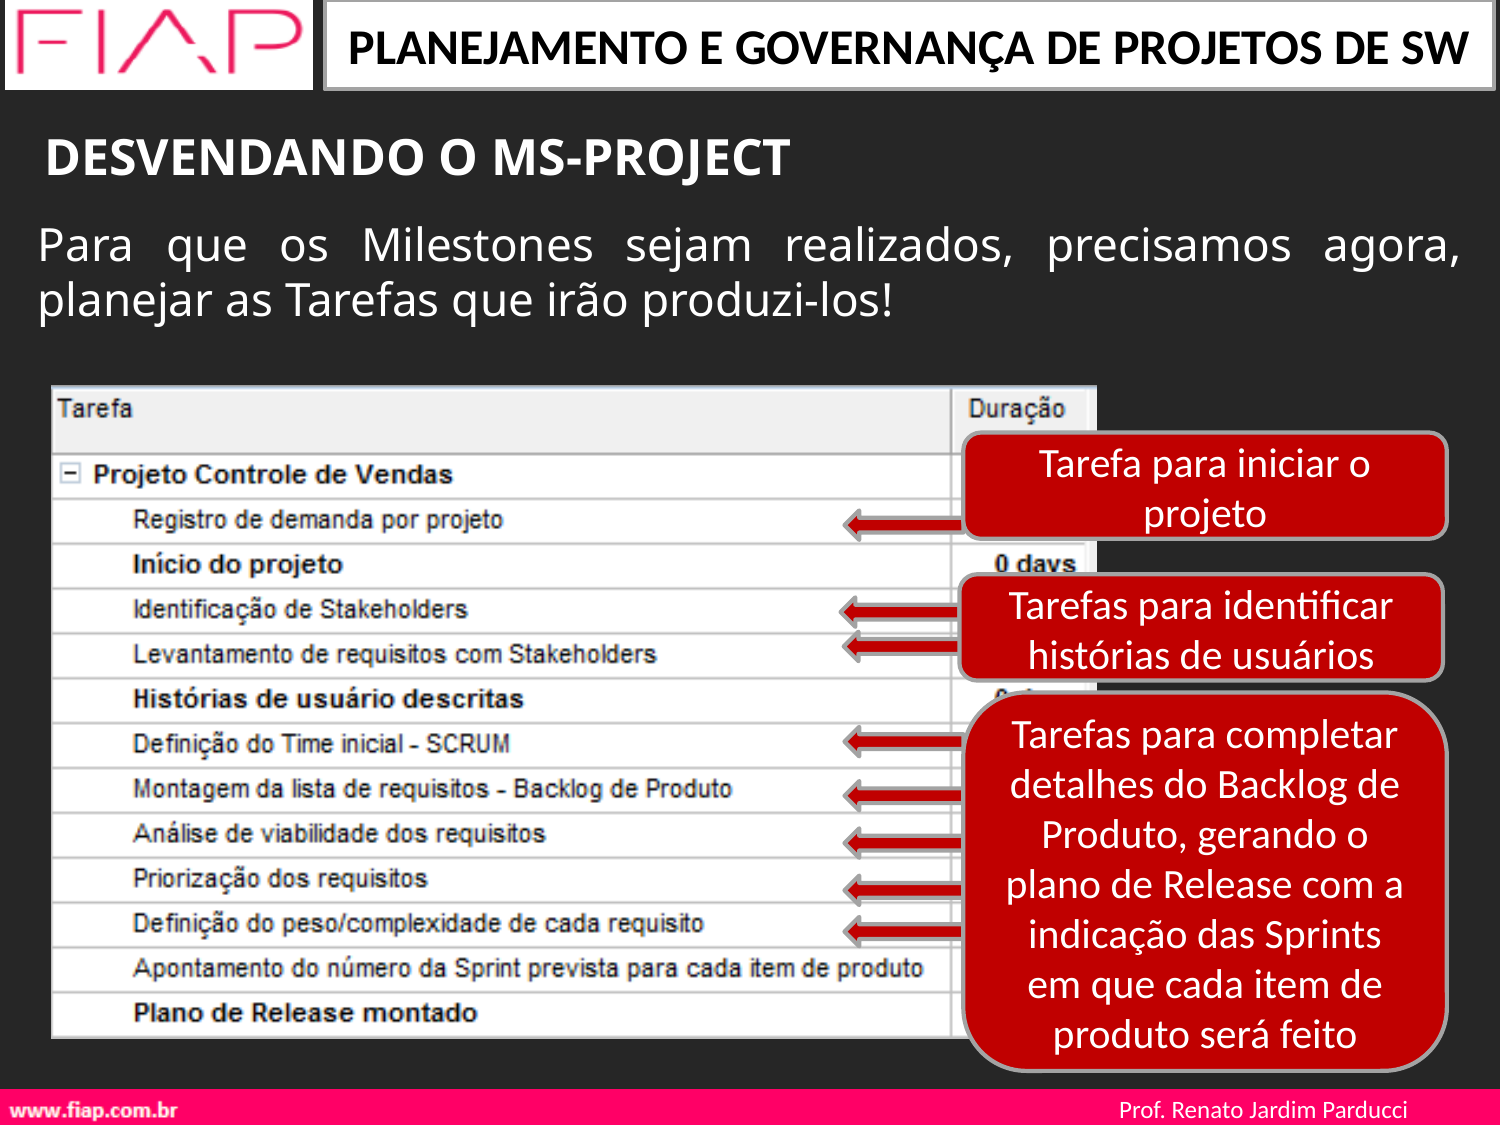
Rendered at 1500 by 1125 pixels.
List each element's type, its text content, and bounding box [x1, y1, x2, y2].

text_box Tarefa para iniciar o projeto [1101, 430, 1449, 541]
text_box DESVENDANDO O MS-PROJECT [29, 118, 1413, 186]
picture [50, 385, 1097, 1039]
text_box Tarefas para identificar histórias de usuários [1101, 572, 1446, 683]
text_box Para que os Milestones sejam realizados, precisamos agora, planejar as Tarefas que irão produzi-los! [22, 208, 1478, 326]
text_box Tarefas para completar detalhes do Backlog de Produto, gerando o plano de Release com a indicação das Sprints em que cada item de produto será feito [974, 690, 1449, 1074]
